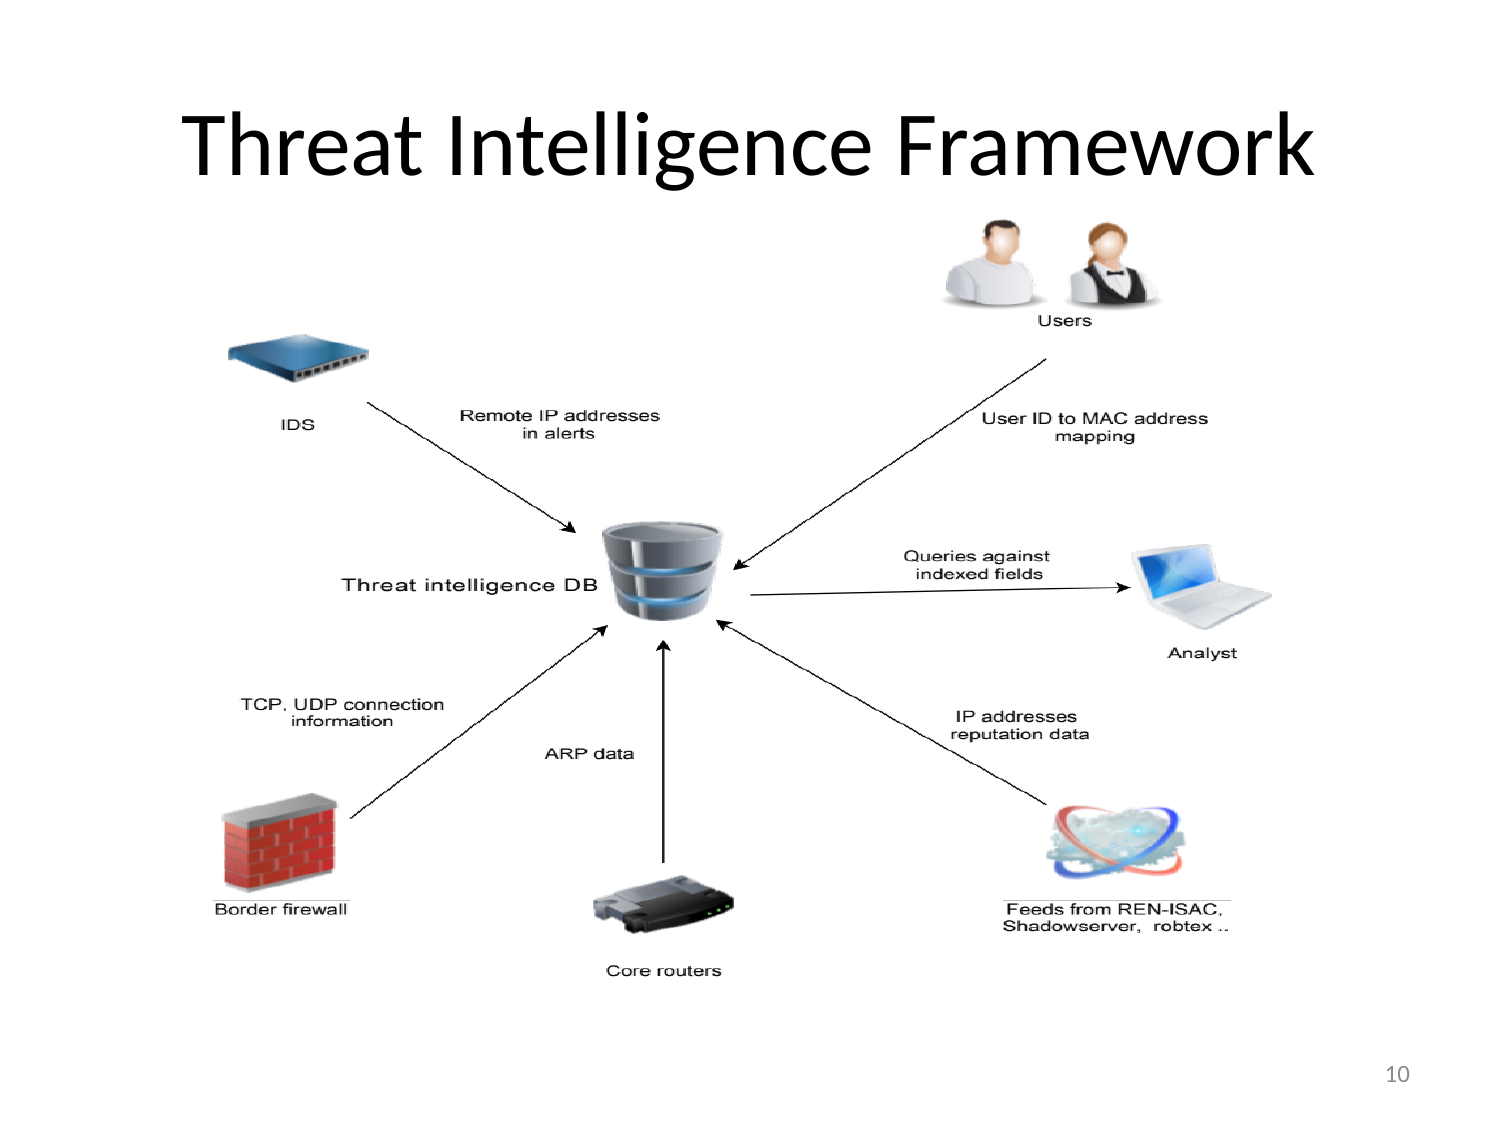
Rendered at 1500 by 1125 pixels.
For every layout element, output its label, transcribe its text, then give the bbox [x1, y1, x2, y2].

slide_number 10 [1074, 1042, 1425, 1103]
picture [206, 206, 1274, 981]
title Threat Intelligence Framework [75, 45, 1425, 233]
